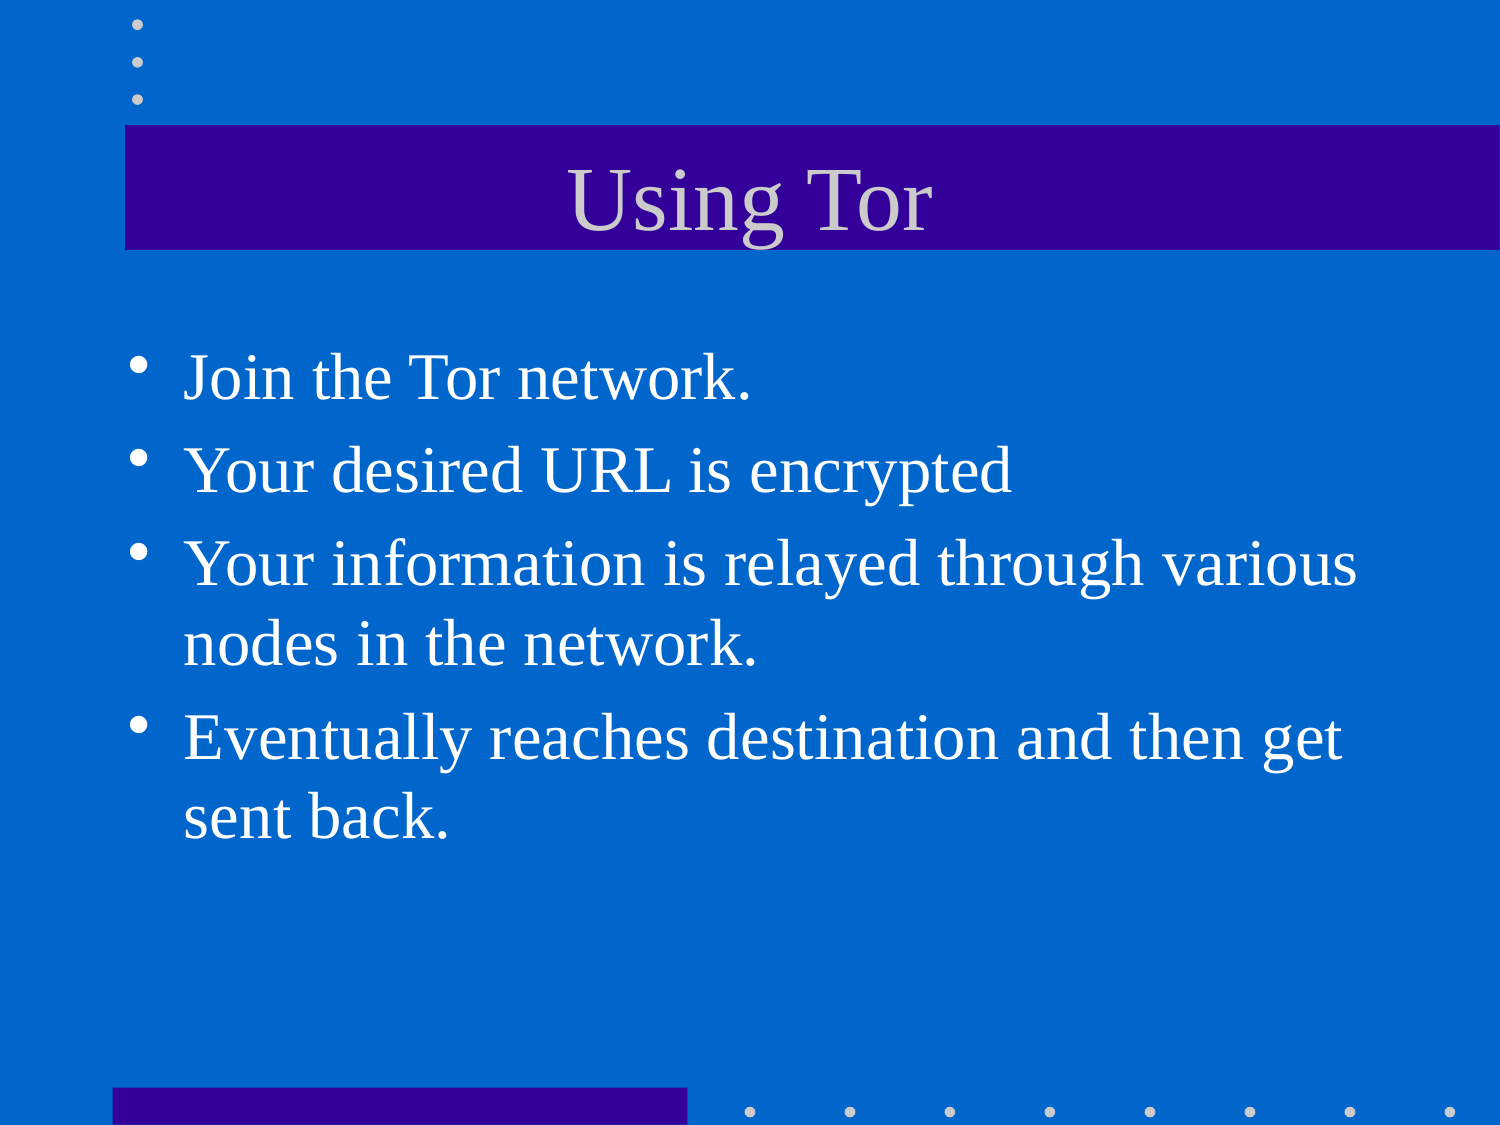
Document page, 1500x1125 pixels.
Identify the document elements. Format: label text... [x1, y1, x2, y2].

title Using Tor [112, 99, 1388, 288]
list Join the Tor network. Your desired URL is encrypted Your information is relayed through various nodes in the network. Eventually reaches destination and then get sent back. [112, 324, 1388, 1000]
